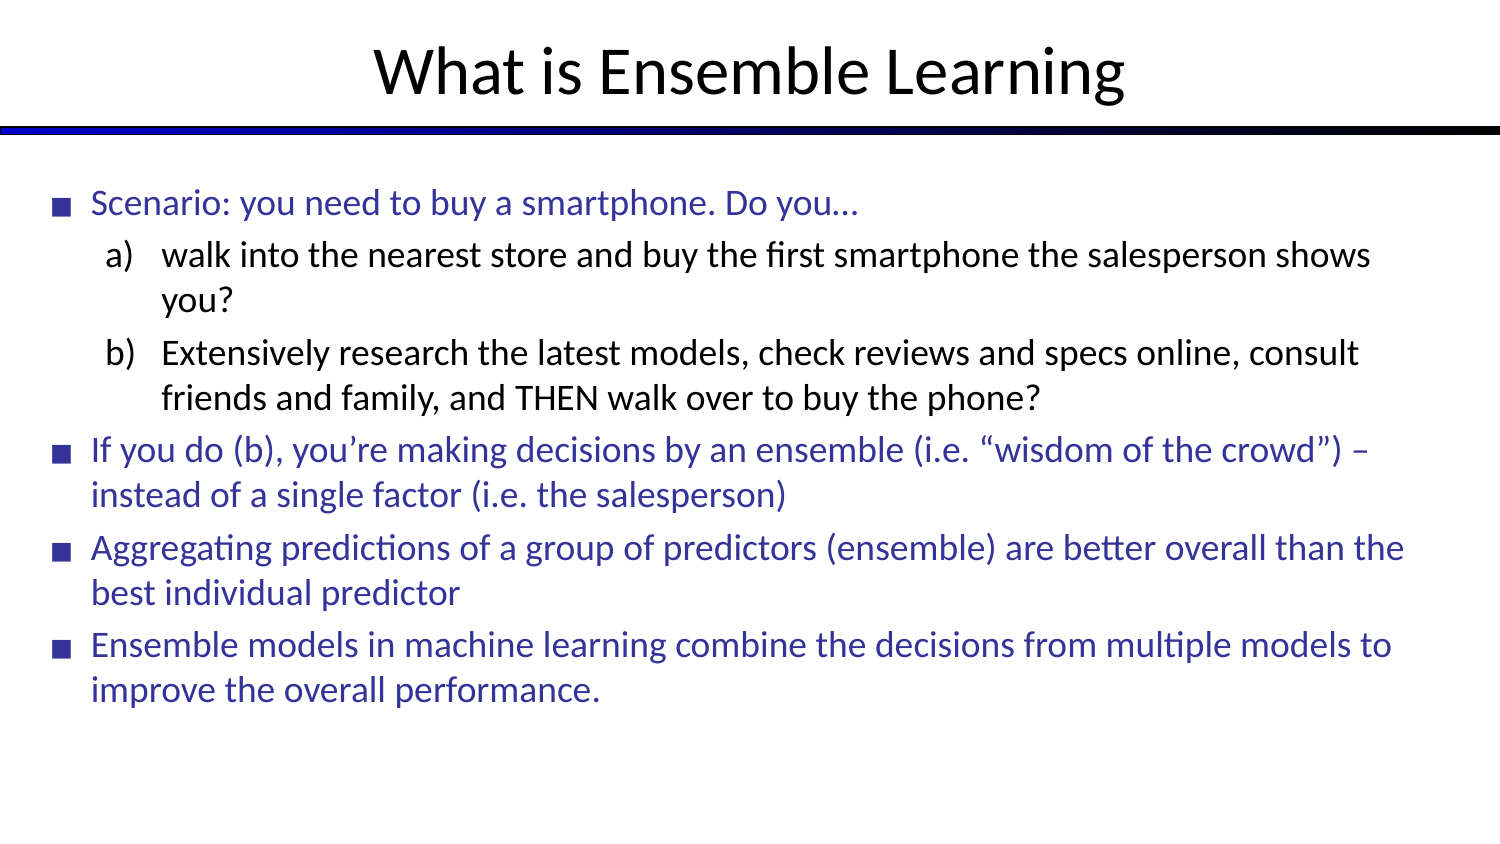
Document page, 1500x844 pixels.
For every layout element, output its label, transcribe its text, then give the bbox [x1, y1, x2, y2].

list Scenario: you need to buy a smartphone. Do you… walk into the nearest store and buy the first smartphone the salesperson shows you? Extensively research the latest models, check reviews and specs online, consult friends and family, and THEN walk over to buy the phone? If you do (b), you’re making decisions by an ensemble (i.e. “wisdom of the crowd”) – instead of a single factor (i.e. the salesperson) Aggregating predictions of a group of predictors (ensemble) are better overall than the best individual predictor Ensemble models in machine learning combine the decisions from multiple models to improve the overall performance. [37, 171, 1463, 810]
title What is Ensemble Learning [0, 0, 1500, 138]
